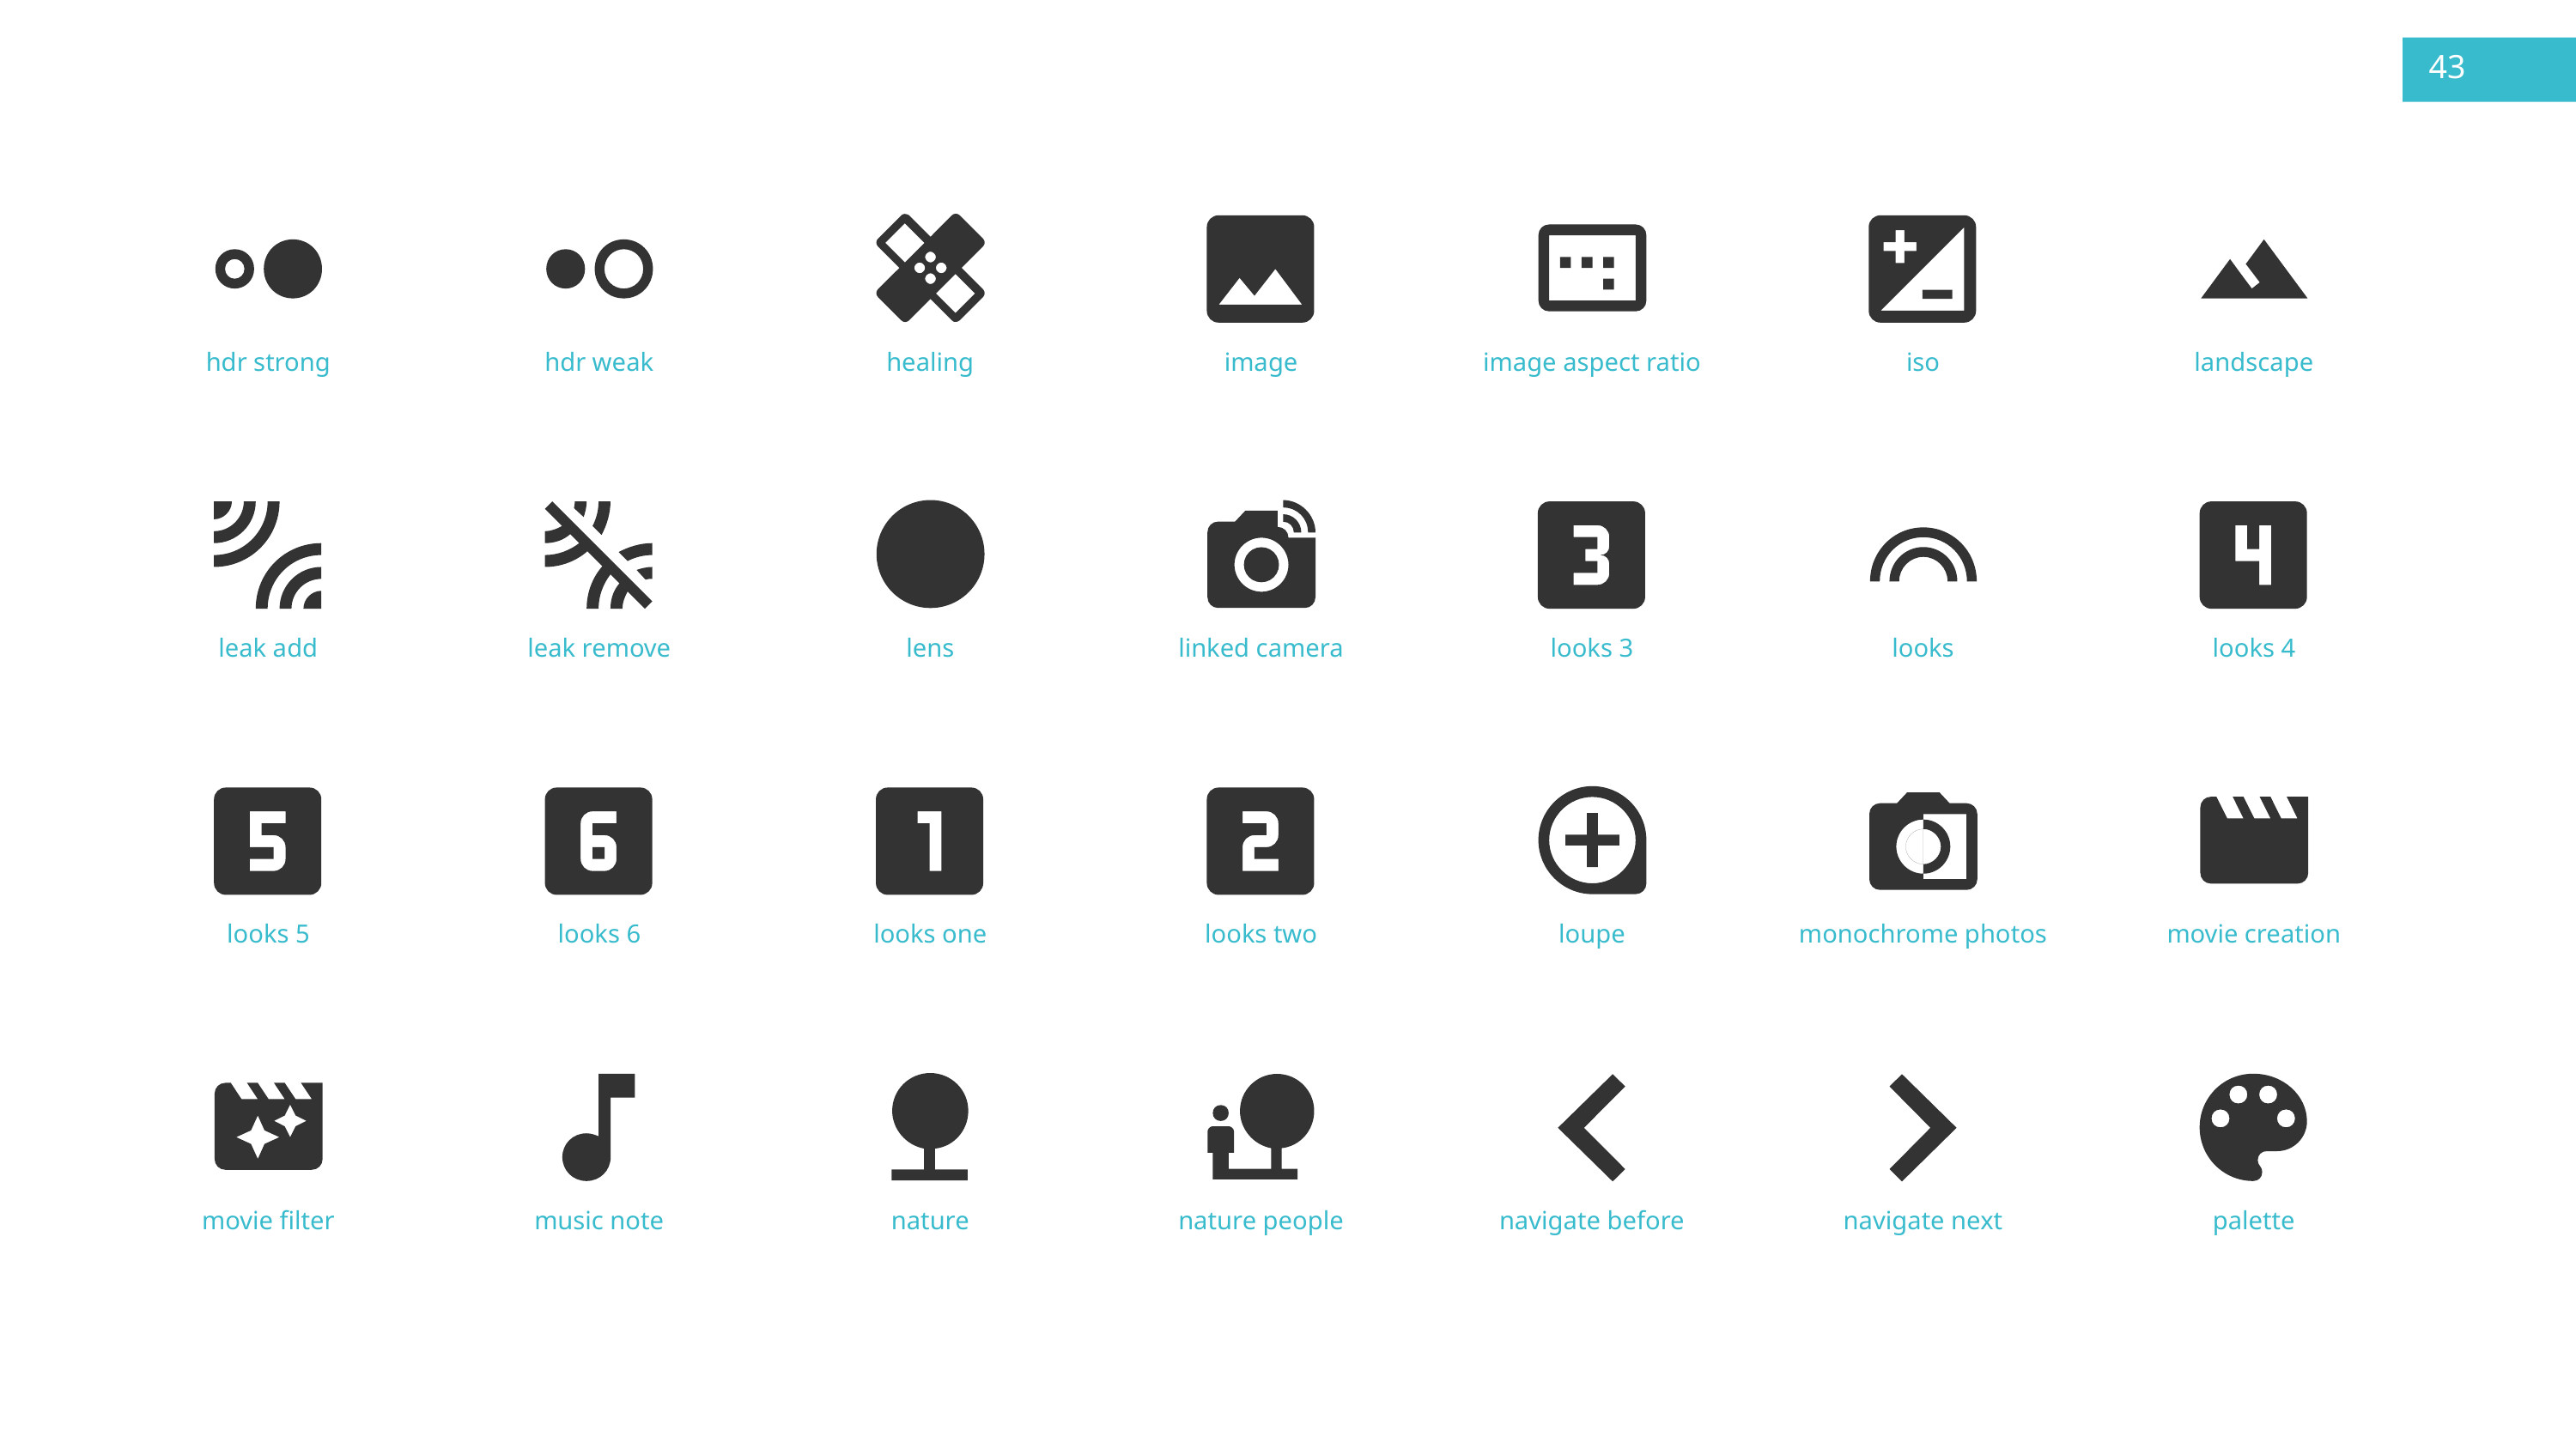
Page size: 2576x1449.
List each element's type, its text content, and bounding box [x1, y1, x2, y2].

text_box [1868, 215, 1977, 323]
text_box [2200, 797, 2309, 884]
text_box monochrome photos [1744, 912, 2075, 955]
text_box palette [2075, 1197, 2433, 1241]
text_box [1207, 1074, 1315, 1179]
text_box looks one [750, 912, 1082, 955]
text_box image aspect ratio [1413, 339, 1744, 383]
text_box [2199, 1073, 2307, 1181]
text_box [214, 1082, 323, 1170]
text_box [876, 213, 985, 323]
text_box hdr strong [89, 339, 420, 383]
text_box navigate before [1413, 1197, 1744, 1241]
text_box landscape [2075, 339, 2433, 383]
text_box looks 6 [420, 912, 750, 955]
text_box looks [1744, 626, 2075, 669]
text_box navigate next [1744, 1197, 2075, 1241]
text_box linked camera [1082, 626, 1413, 669]
text_box looks two [1082, 912, 1413, 955]
text_box movie filter [89, 1197, 420, 1241]
text_box loupe [1413, 912, 1744, 955]
text_box [1869, 792, 1978, 890]
text_box iso [1744, 339, 2075, 383]
text_box nature [750, 1197, 1082, 1241]
text_box [1243, 547, 1279, 583]
text_box music note [420, 1197, 750, 1241]
text_box [214, 501, 280, 567]
text_box [1206, 787, 1315, 895]
text_box healing [750, 339, 1082, 383]
text_box [1537, 501, 1645, 609]
text_box image [1082, 339, 1413, 383]
text_box [2199, 501, 2307, 609]
text_box [562, 1073, 635, 1181]
text_box leak add [89, 626, 420, 669]
text_box [1207, 510, 1316, 609]
text_box [255, 543, 322, 609]
text_box [1538, 224, 1647, 312]
text_box [264, 239, 323, 299]
slide_number 43 [2415, 35, 2502, 100]
text_box lens [750, 626, 1082, 669]
text_box [876, 787, 984, 895]
text_box looks 4 [2075, 626, 2433, 669]
text_box [214, 787, 322, 895]
text_box [546, 249, 586, 289]
text_box [1869, 527, 1978, 582]
text_box [215, 249, 254, 289]
text_box hdr weak [420, 339, 750, 383]
text_box looks 5 [89, 912, 420, 955]
text_box [594, 239, 653, 299]
text_box [876, 500, 985, 609]
text_box nature people [1082, 1197, 1413, 1241]
text_box [544, 787, 653, 895]
text_box [544, 501, 653, 609]
text_box looks 3 [1413, 626, 1744, 669]
text_box [1283, 500, 1316, 533]
text_box [891, 1073, 969, 1181]
text_box leak remove [420, 626, 750, 669]
text_box [2201, 239, 2308, 299]
text_box [1538, 785, 1647, 894]
text_box [1558, 1074, 1625, 1182]
text_box [1889, 1074, 1957, 1182]
text_box [1206, 215, 1315, 323]
text_box movie creation [2075, 912, 2433, 955]
